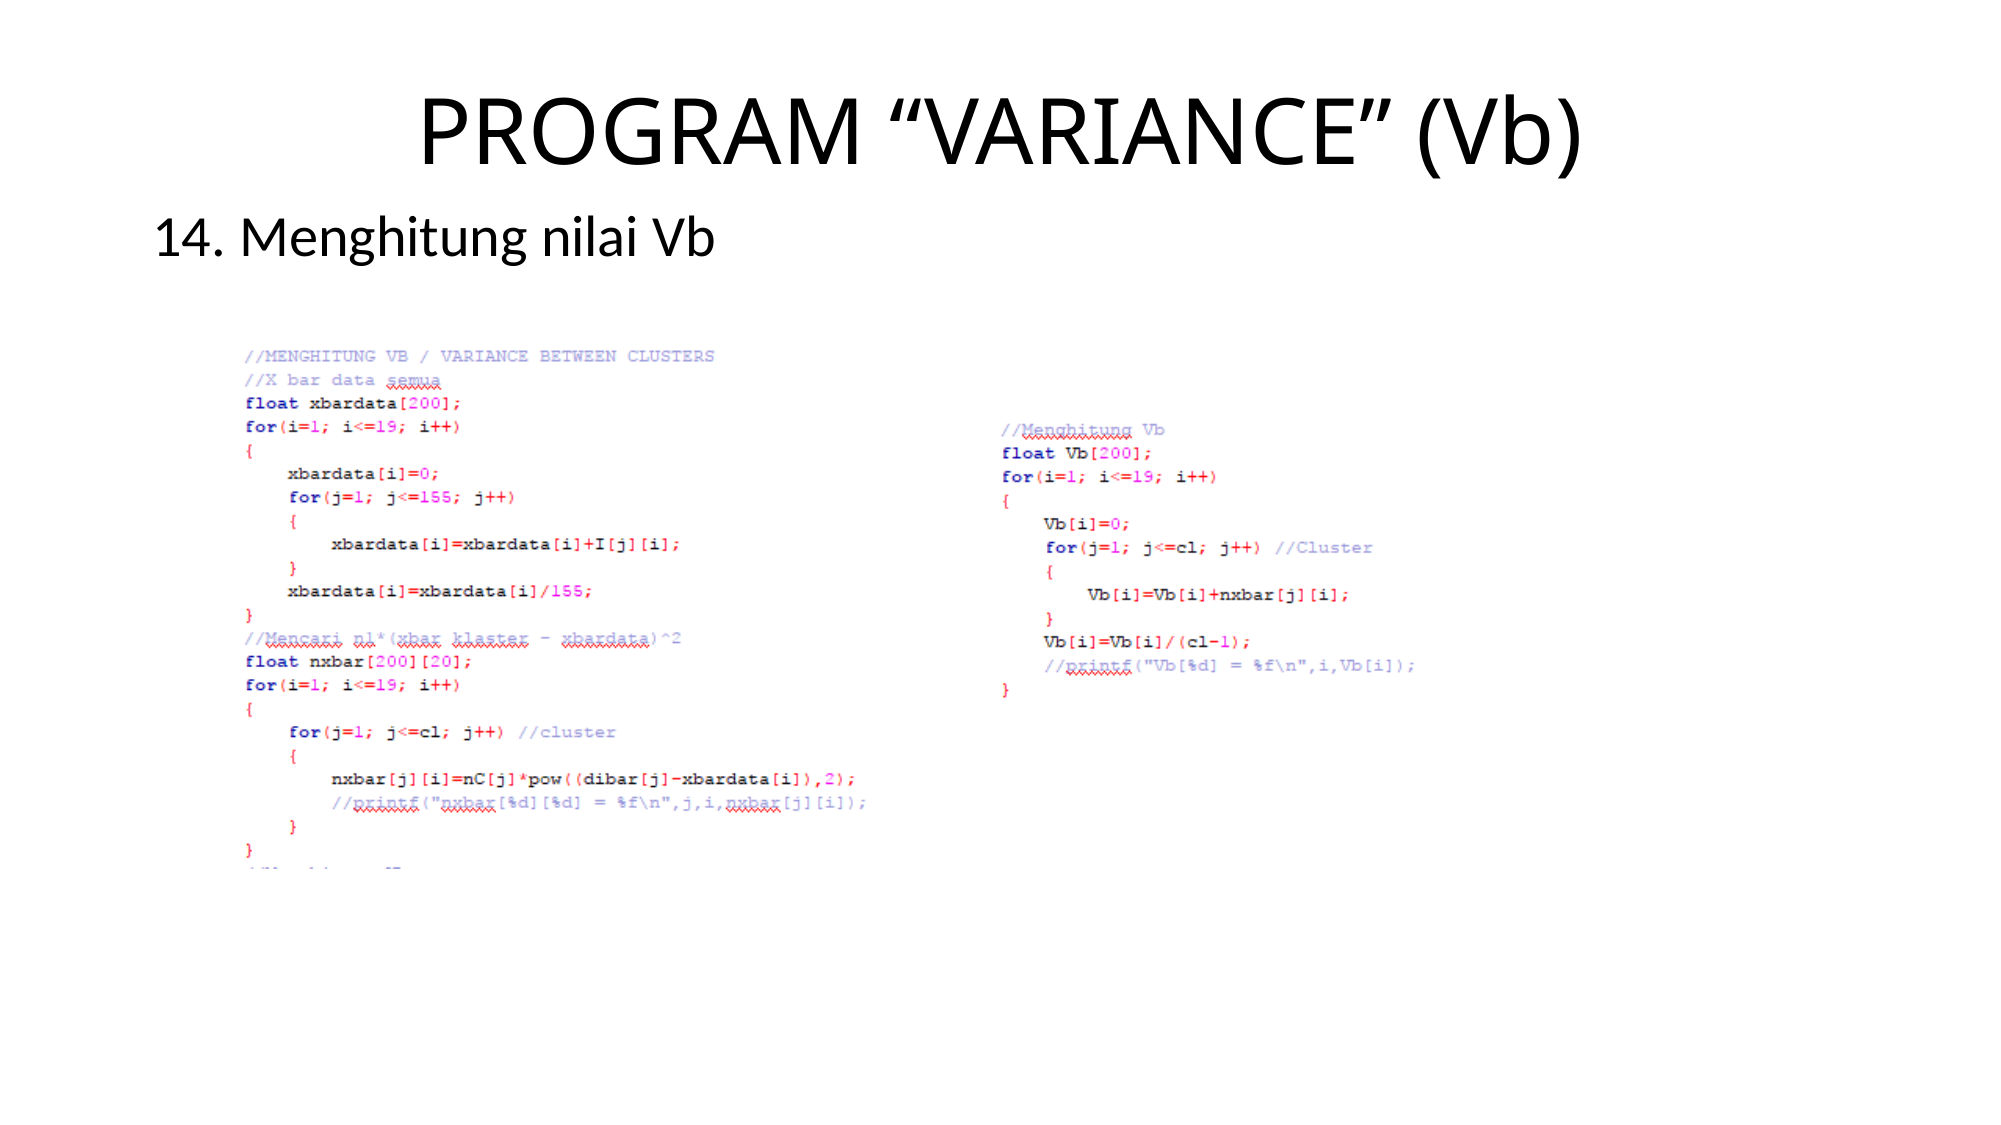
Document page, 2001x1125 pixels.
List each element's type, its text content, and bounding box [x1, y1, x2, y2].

picture [241, 343, 878, 869]
picture [999, 421, 1422, 704]
list 14. Menghitung nilai Vb [137, 198, 1863, 1014]
title PROGRAM “VARIANCE” (Vb) [137, 26, 1863, 198]
